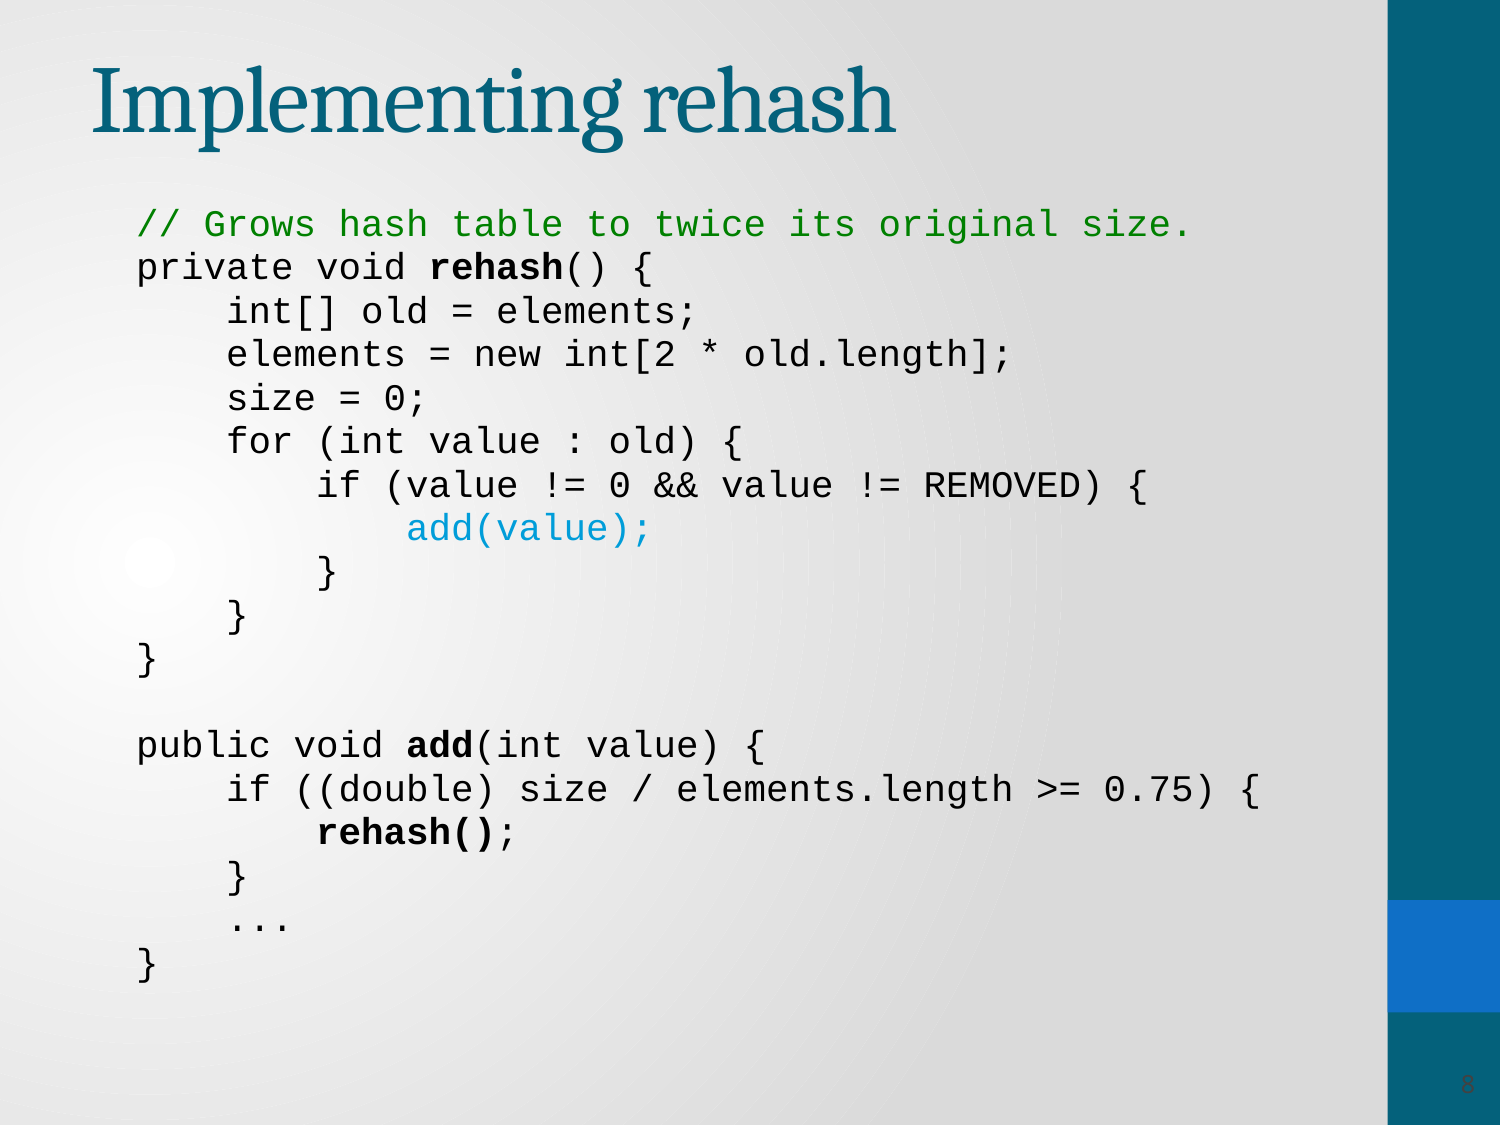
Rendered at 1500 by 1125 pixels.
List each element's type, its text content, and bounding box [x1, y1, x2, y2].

list // Grows hash table to twice its original size. private void rehash() { int[] old = elements; elements = new int[2 * old.length]; size = 0; for (int value : old) { if (value != 0 && value != REMOVED) { add(value); } } } public void add(int value) { if ((double) size / elements.length >= 0.75) { rehash(); } ... } [12, 200, 1413, 1050]
title Implementing rehash [75, 0, 1325, 188]
